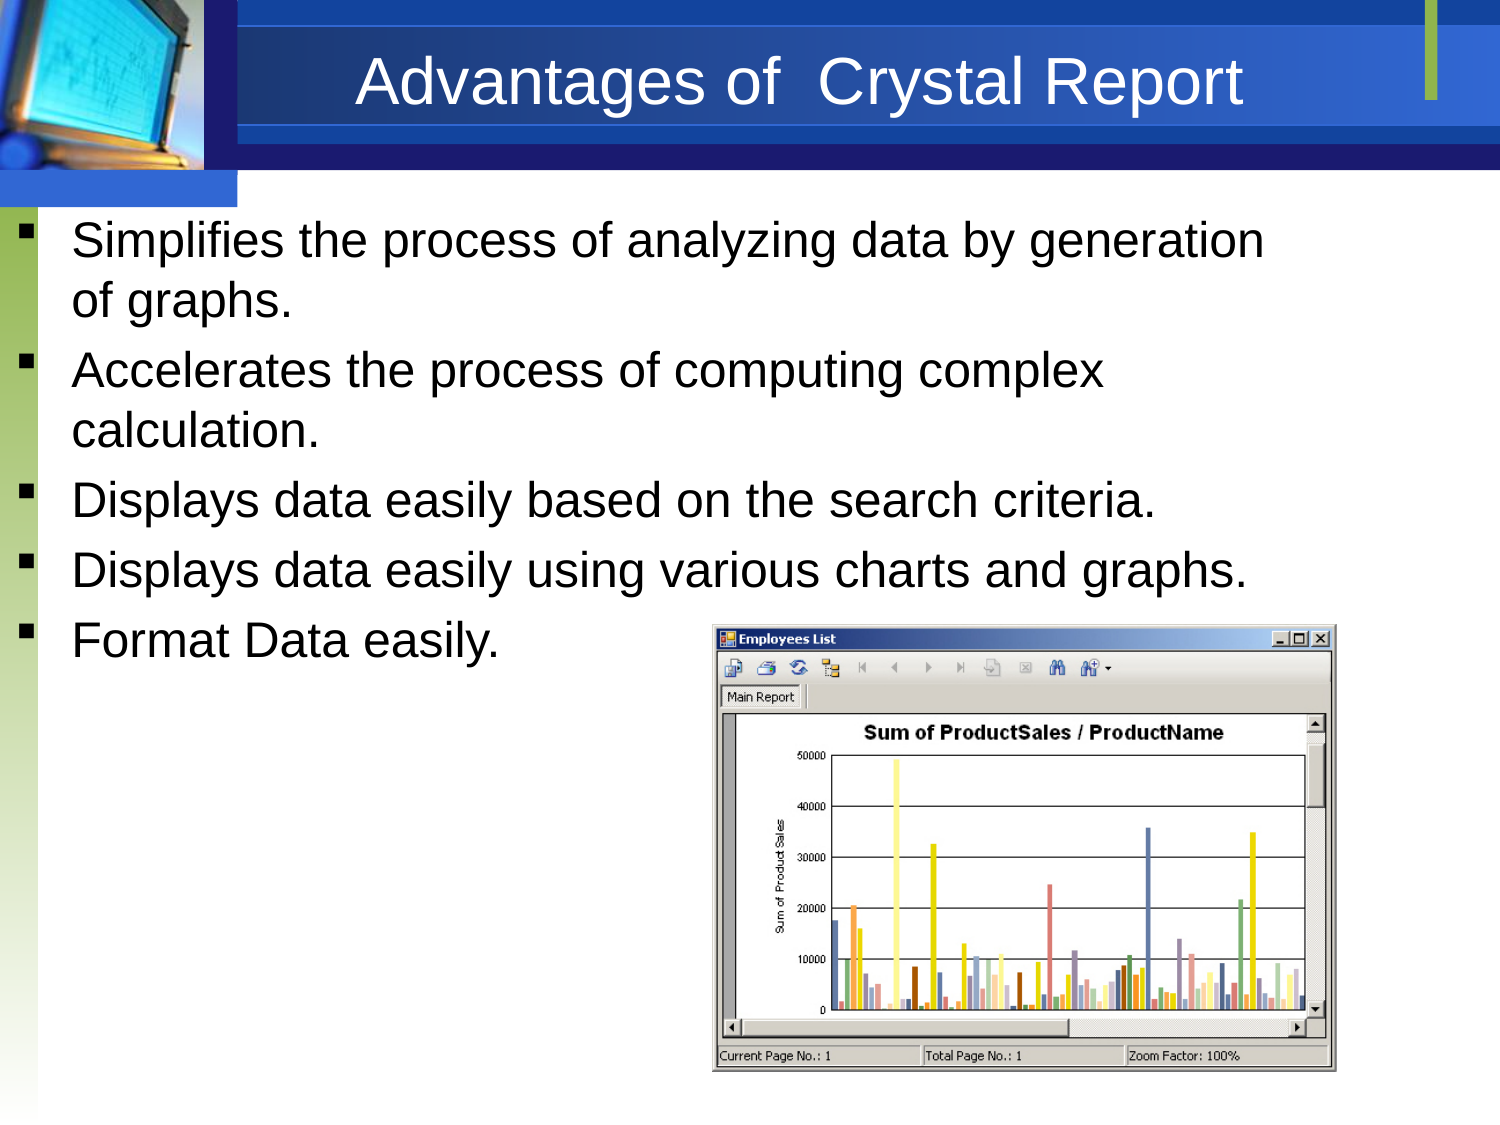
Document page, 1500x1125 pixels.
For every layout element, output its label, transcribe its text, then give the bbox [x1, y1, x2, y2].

list Simplifies the process of analyzing data by generation of graphs. Accelerates the process of computing complex calculation. Displays data easily based on the search criteria. Displays data easily using various charts and graphs. Format Data easily. [0, 200, 1300, 887]
title Advantages of Crystal Report [237, 33, 1363, 122]
picture [0, 0, 204, 169]
picture [712, 624, 1338, 1073]
